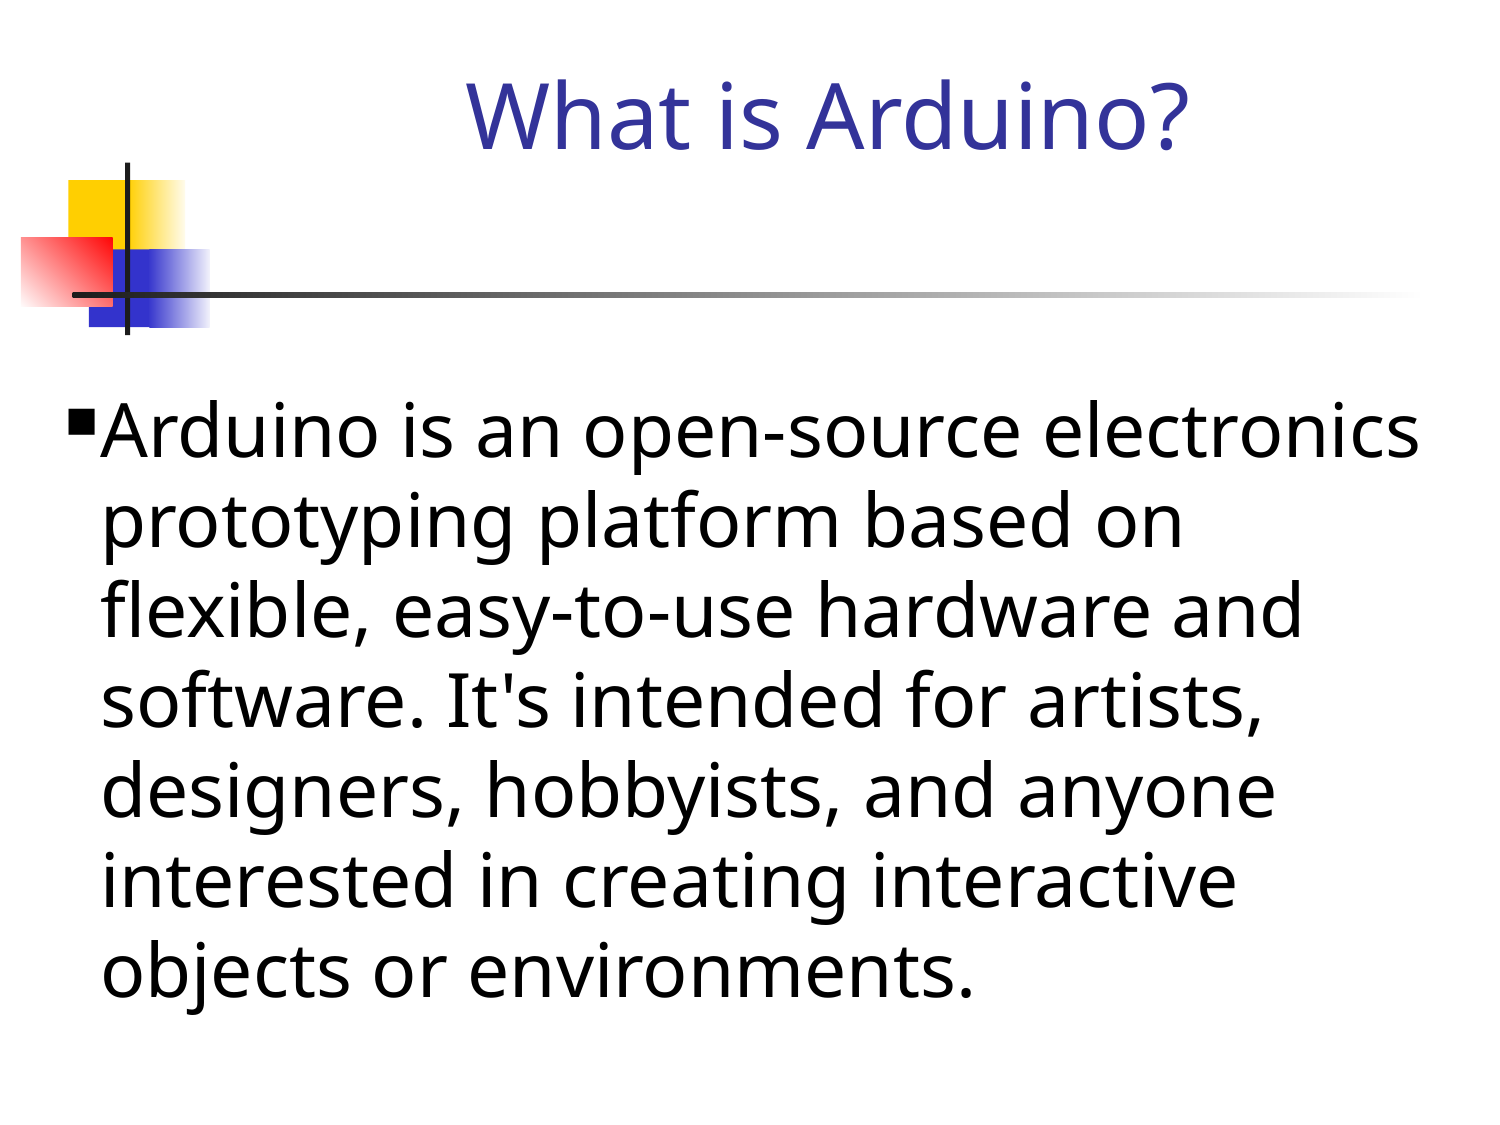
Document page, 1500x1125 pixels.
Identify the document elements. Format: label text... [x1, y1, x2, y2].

text_box Arduino is an open-source electronics prototyping platform based on flexible, easy-to-use hardware and software. It's intended for artists, designers, hobbyists, and anyone interested in creating interactive objects or environments. [49, 374, 1469, 1088]
text_box What is Arduino? [188, 35, 1467, 175]
